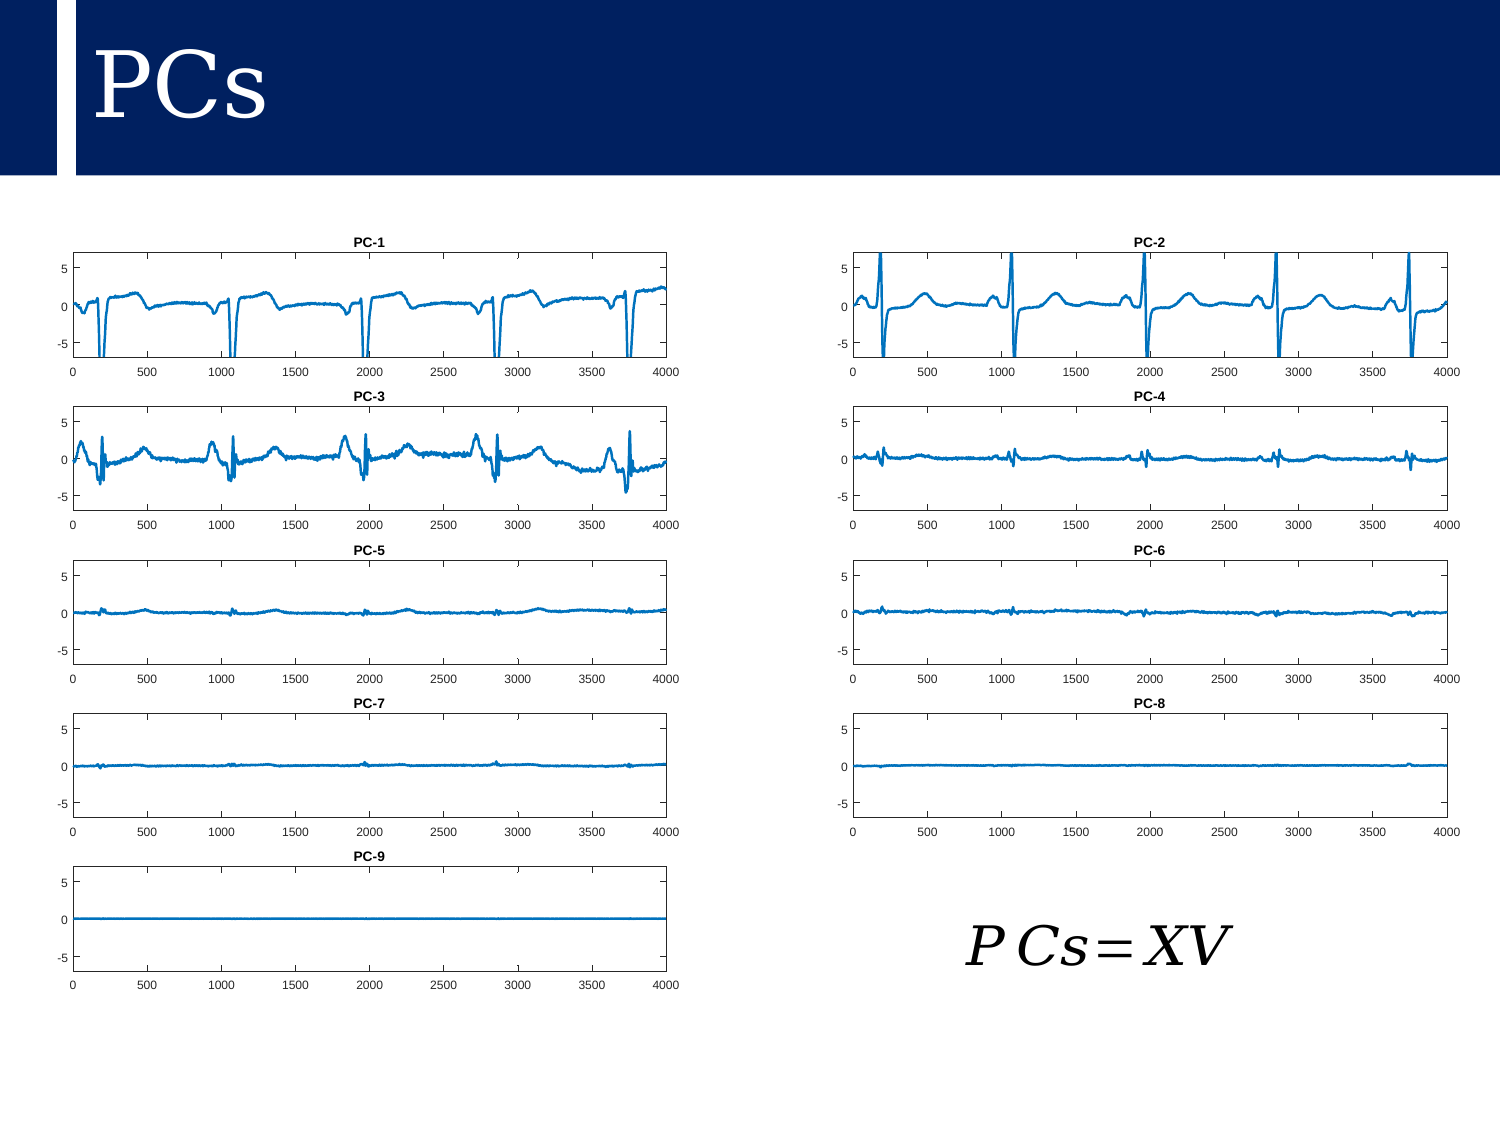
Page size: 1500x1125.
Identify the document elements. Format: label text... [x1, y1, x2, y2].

picture [40, 179, 1474, 1068]
title PCs [76, 0, 1500, 176]
